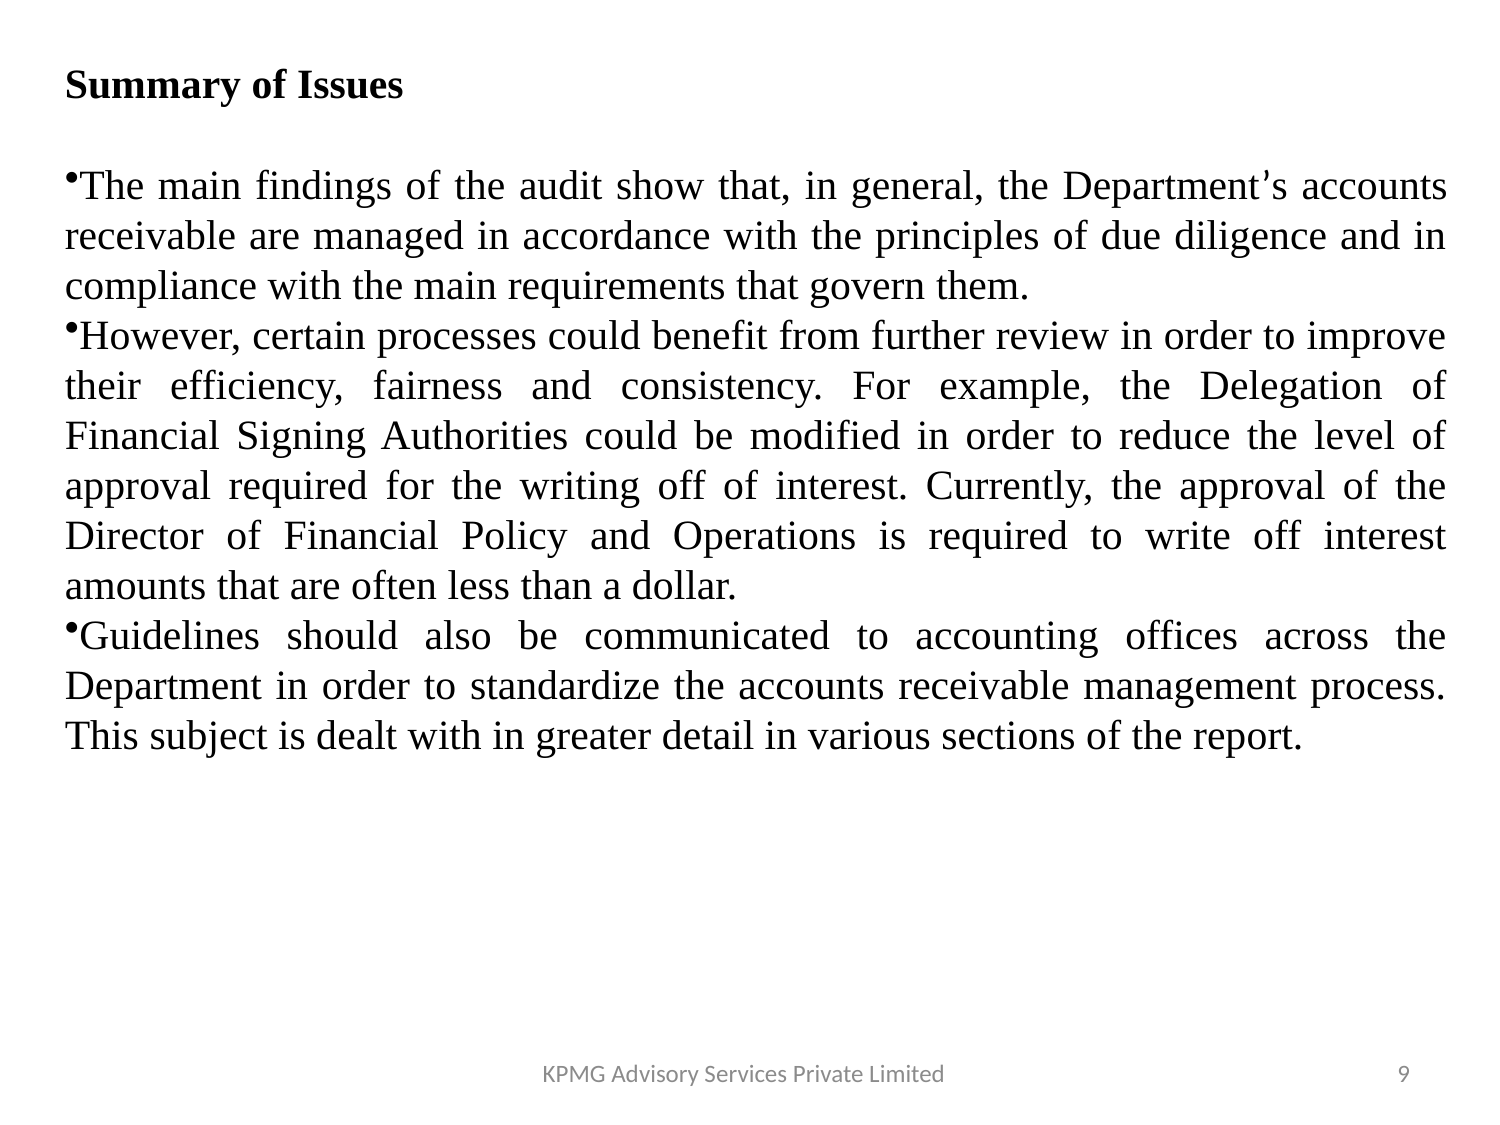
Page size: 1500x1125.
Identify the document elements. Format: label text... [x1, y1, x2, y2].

footer KPMG Advisory Services Private Limited [512, 1042, 988, 1103]
slide_number 9 [1074, 1042, 1425, 1103]
text_box Summary of Issues The main findings of the audit show that, in general, the Department’s accounts receivable are managed in accordance with the principles of due diligence and in compliance with the main requirements that govern them. However, certain processes could benefit from further review in order to improve their efficiency, fairness and consistency. For example, the Delegation of Financial Signing Authorities could be modified in order to reduce the level of approval required for the writing off of interest. Currently, the approval of the Director of Financial Policy and Operations is required to write off interest amounts that are often less than a dollar. Guidelines should also be communicated to accounting offices across the Department in order to standardize the accounts receivable management process. This subject is dealt with in greater detail in various sections of the report. [49, 49, 1463, 765]
